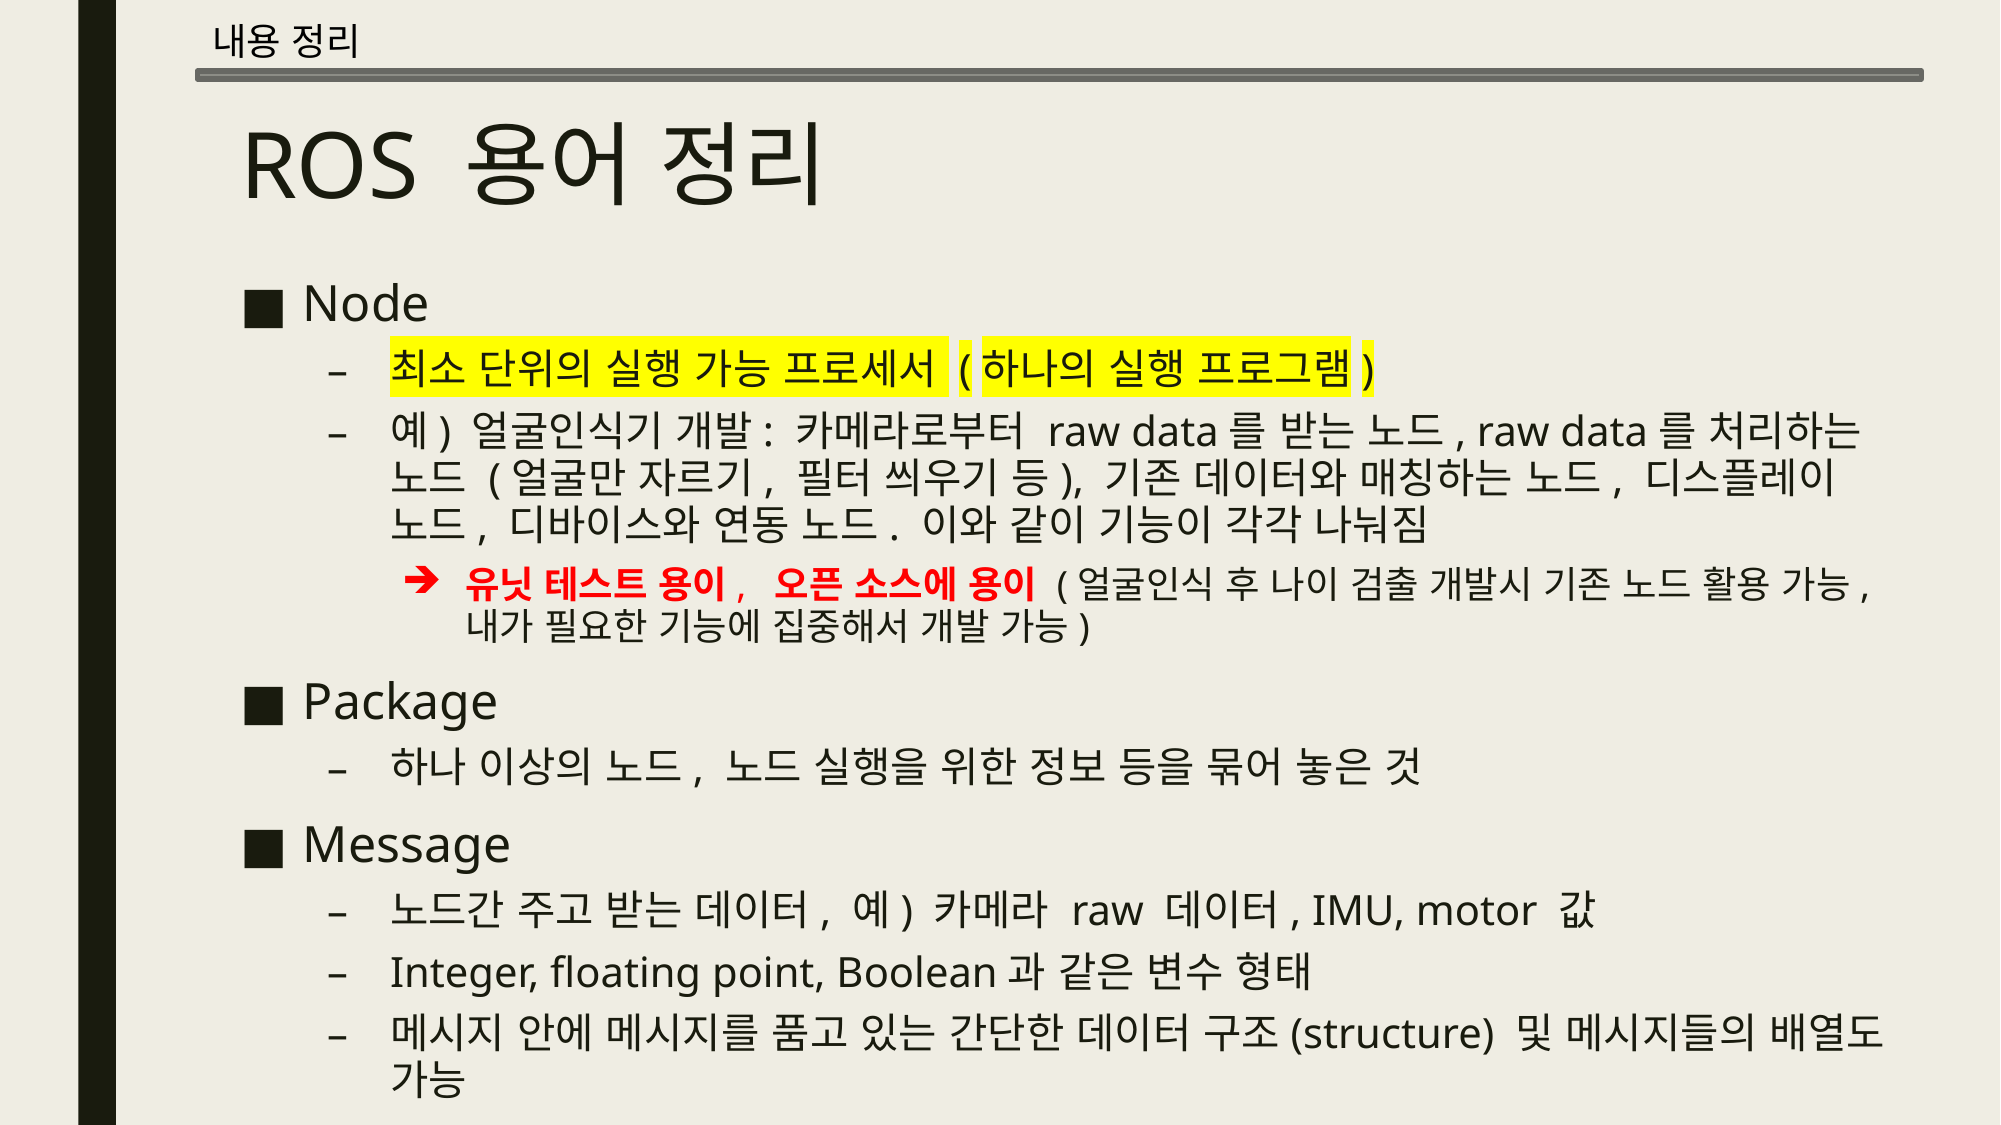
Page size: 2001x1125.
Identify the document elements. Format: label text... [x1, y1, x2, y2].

text_box [195, 68, 1924, 82]
title ROS 용어 정리 [225, 112, 1800, 240]
text_box 내용 정리 [197, 10, 1032, 68]
list Node 최소 단위의 실행 가능 프로세서 (하나의 실행 프로그램) 예) 얼굴인식기 개발: 카메라로부터 raw data를 받는 노드, raw data를 처리하는 노드 (얼굴만 자르기, 필터 씌우기 등), 기존 데이터와 매칭하는 노드, 디스플레이 노드, 디바이스와 연동 노드. 이와 같이 기능이 각각 나눠짐 유닛 테스트 용이, 오픈 소스에 용이 (얼굴인식 후 나이 검출 개발시 기존 노드 활용 가능, 내가 필요한 기능에 집중해서 개발 가능) Package 하나 이상의 노드, 노드 실행을 위한 정보 등을 묶어 놓은 것 Message 노드간 주고 받는 데이터, 예) 카메라 raw 데이터, IMU, motor 값 Integer, floating point, Boolean과 같은 변수 형태 메시지 안에 메시지를 품고 있는 간단한 데이터 구조(structure) 및 메시지들의 배열도 가능 [225, 268, 1922, 1113]
